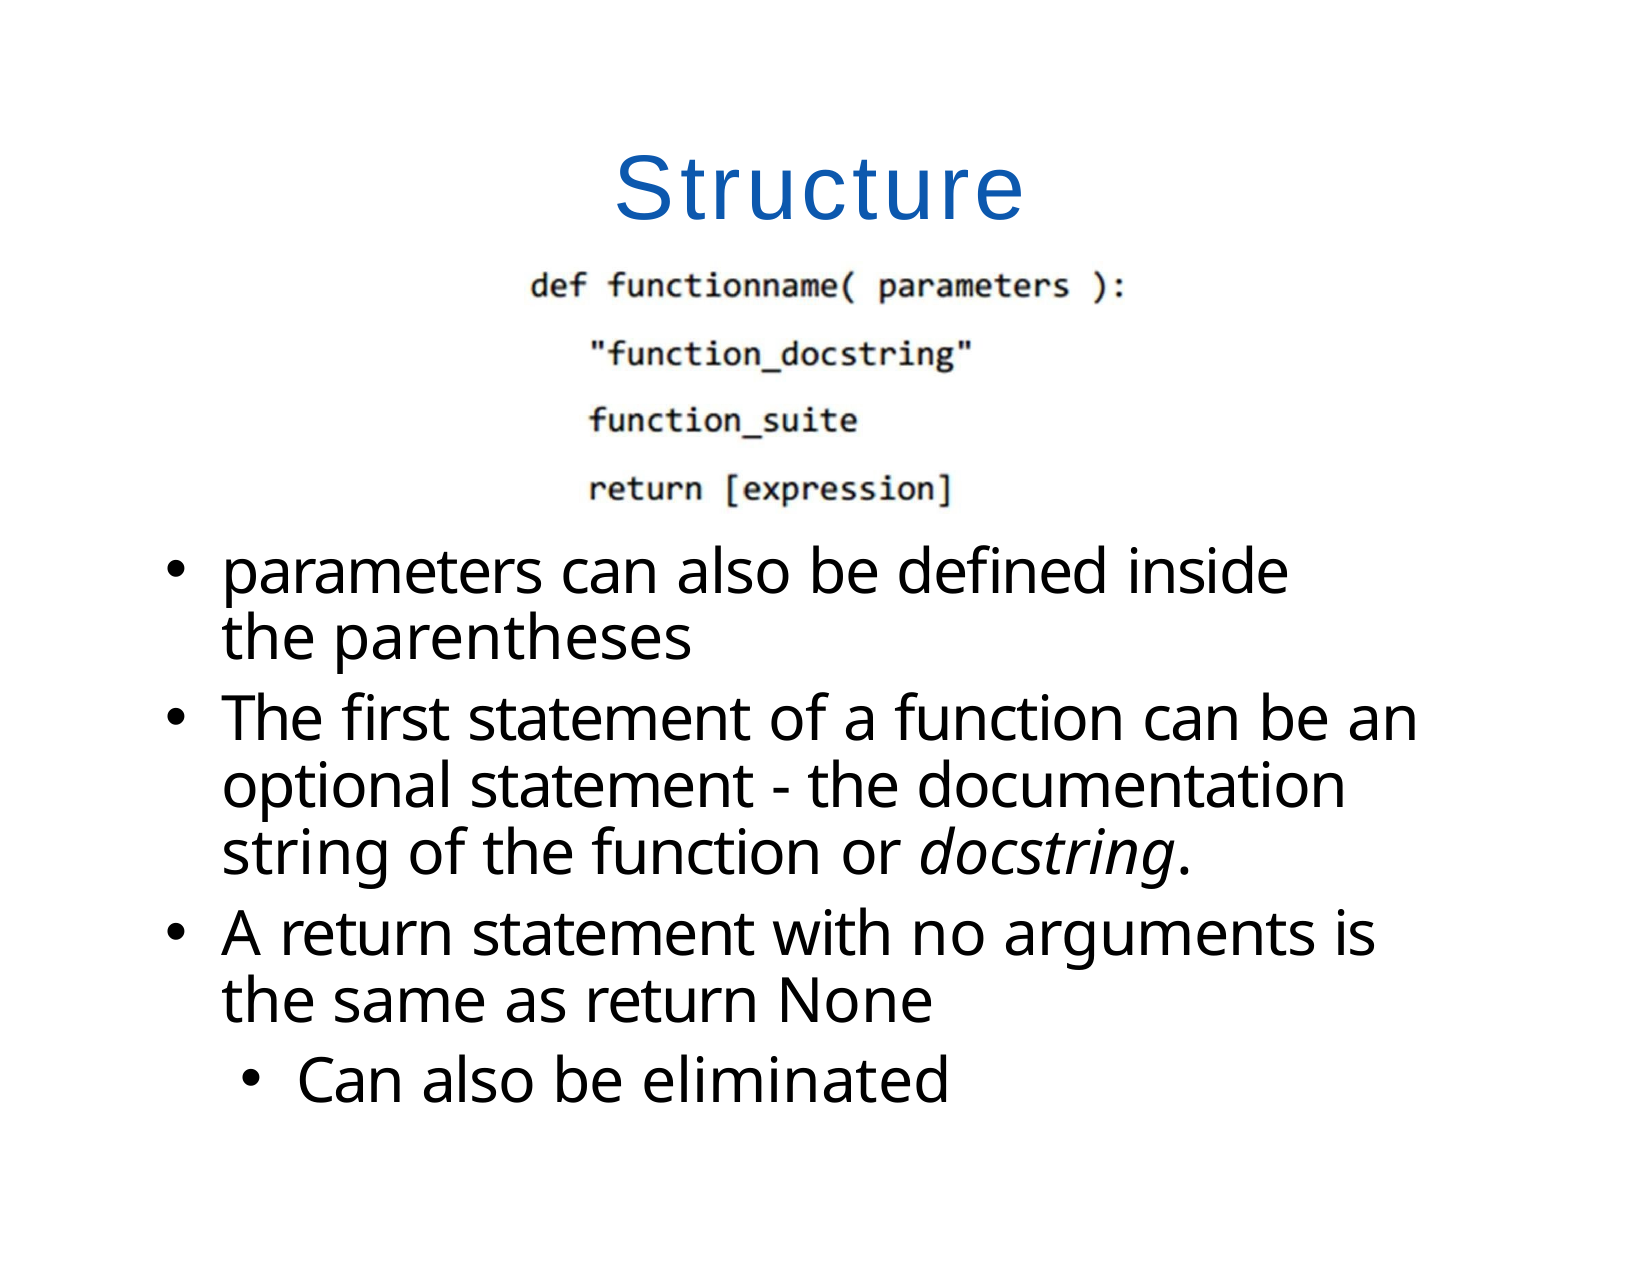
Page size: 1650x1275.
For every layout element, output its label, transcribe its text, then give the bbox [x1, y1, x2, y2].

title Structure [208, 126, 1442, 342]
text_box parameters can also be defined inside the parentheses The first statement of a function can be an optional statement - the documentation string of the function or docstring. A return statement with no arguments is the same as return None Can also be eliminated [163, 527, 1444, 1115]
picture [523, 261, 1126, 514]
